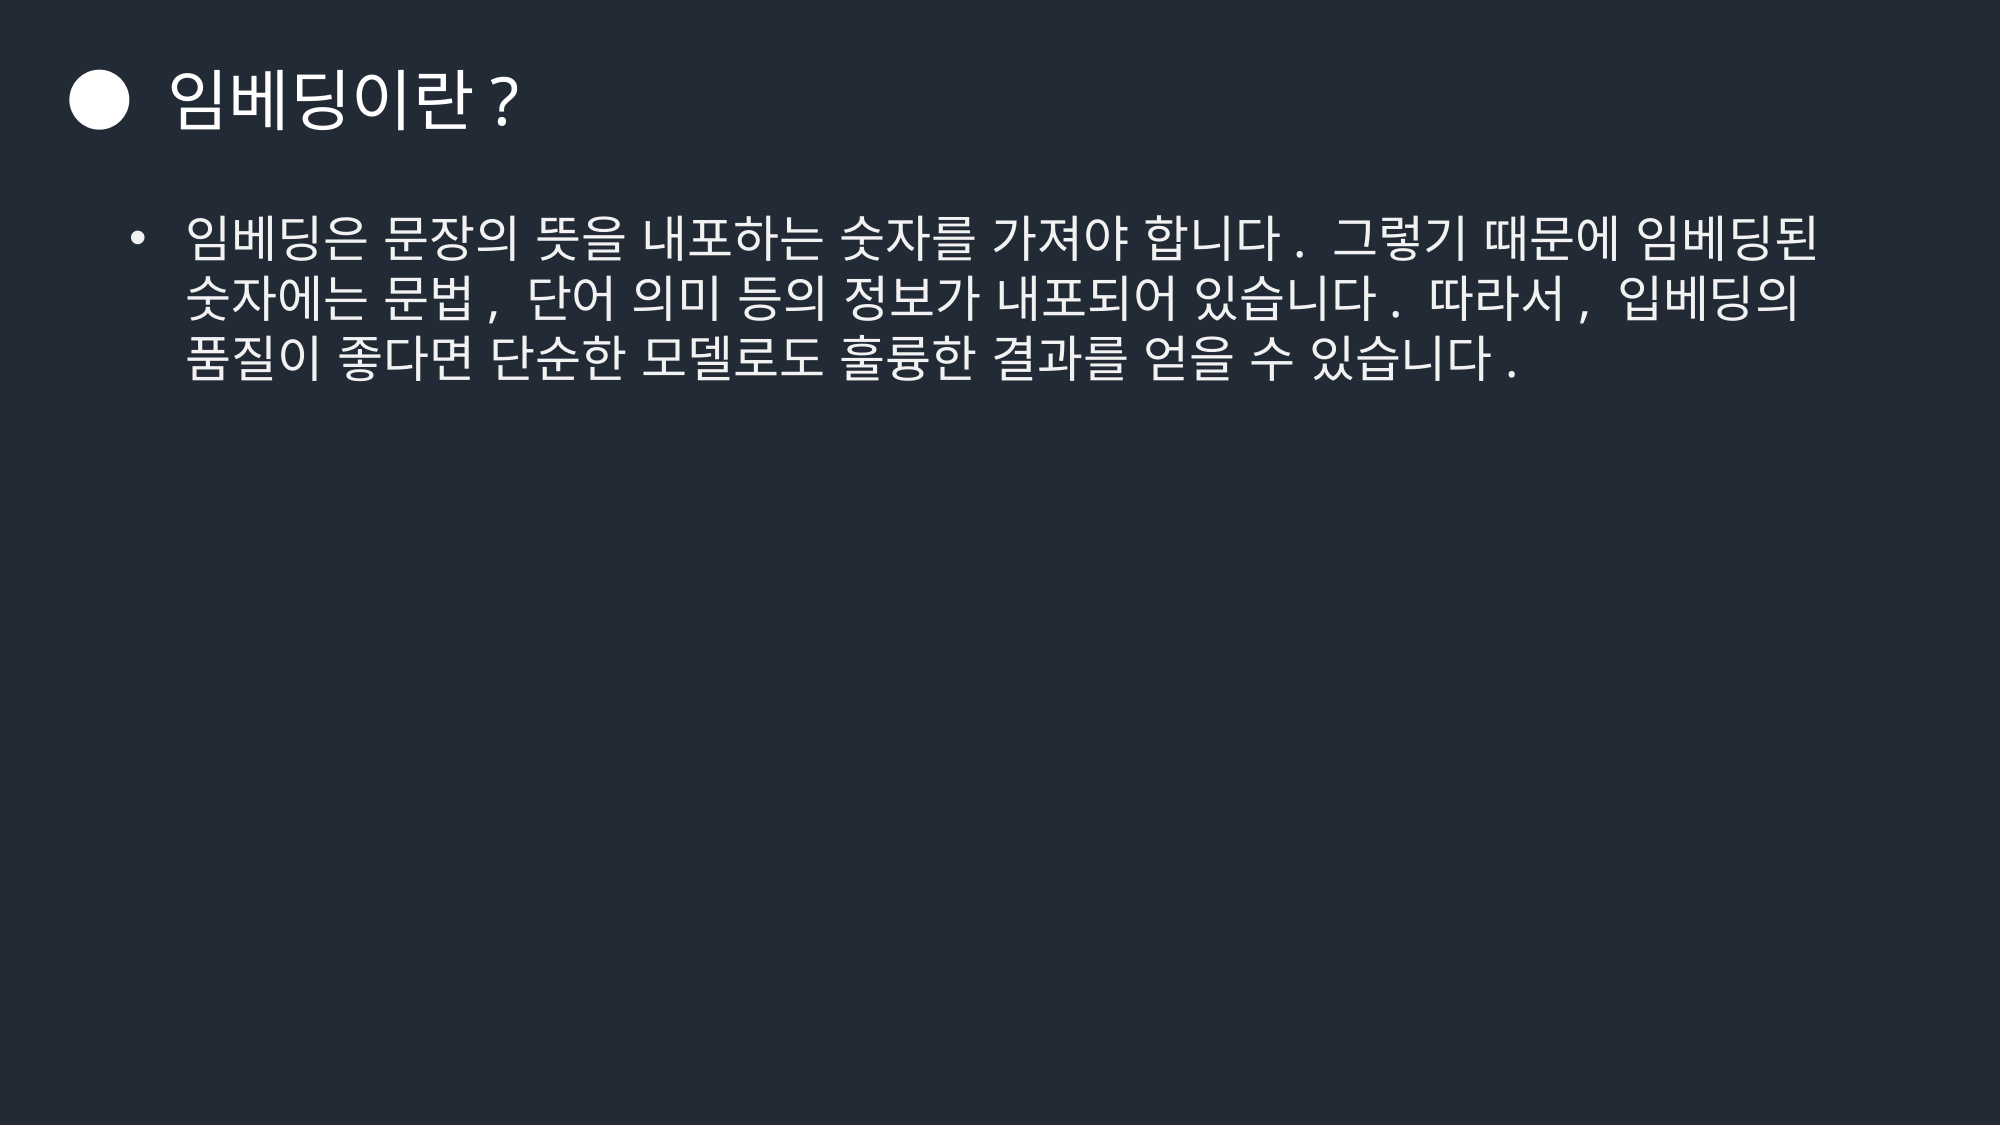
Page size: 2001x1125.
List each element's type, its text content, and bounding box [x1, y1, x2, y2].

text_box ● 임베딩이란? [51, 51, 1415, 146]
text_box 임베딩은 문장의 뜻을 내포하는 숫자를 가져야 합니다. 그렇기 때문에 임베딩된 숫자에는 문법, 단어 의미 등의 정보가 내포되어 있습니다. 따라서, 입베딩의 품질이 좋다면 단순한 모델로도 훌륭한 결과를 얻을 수 있습니다. [114, 199, 1869, 395]
